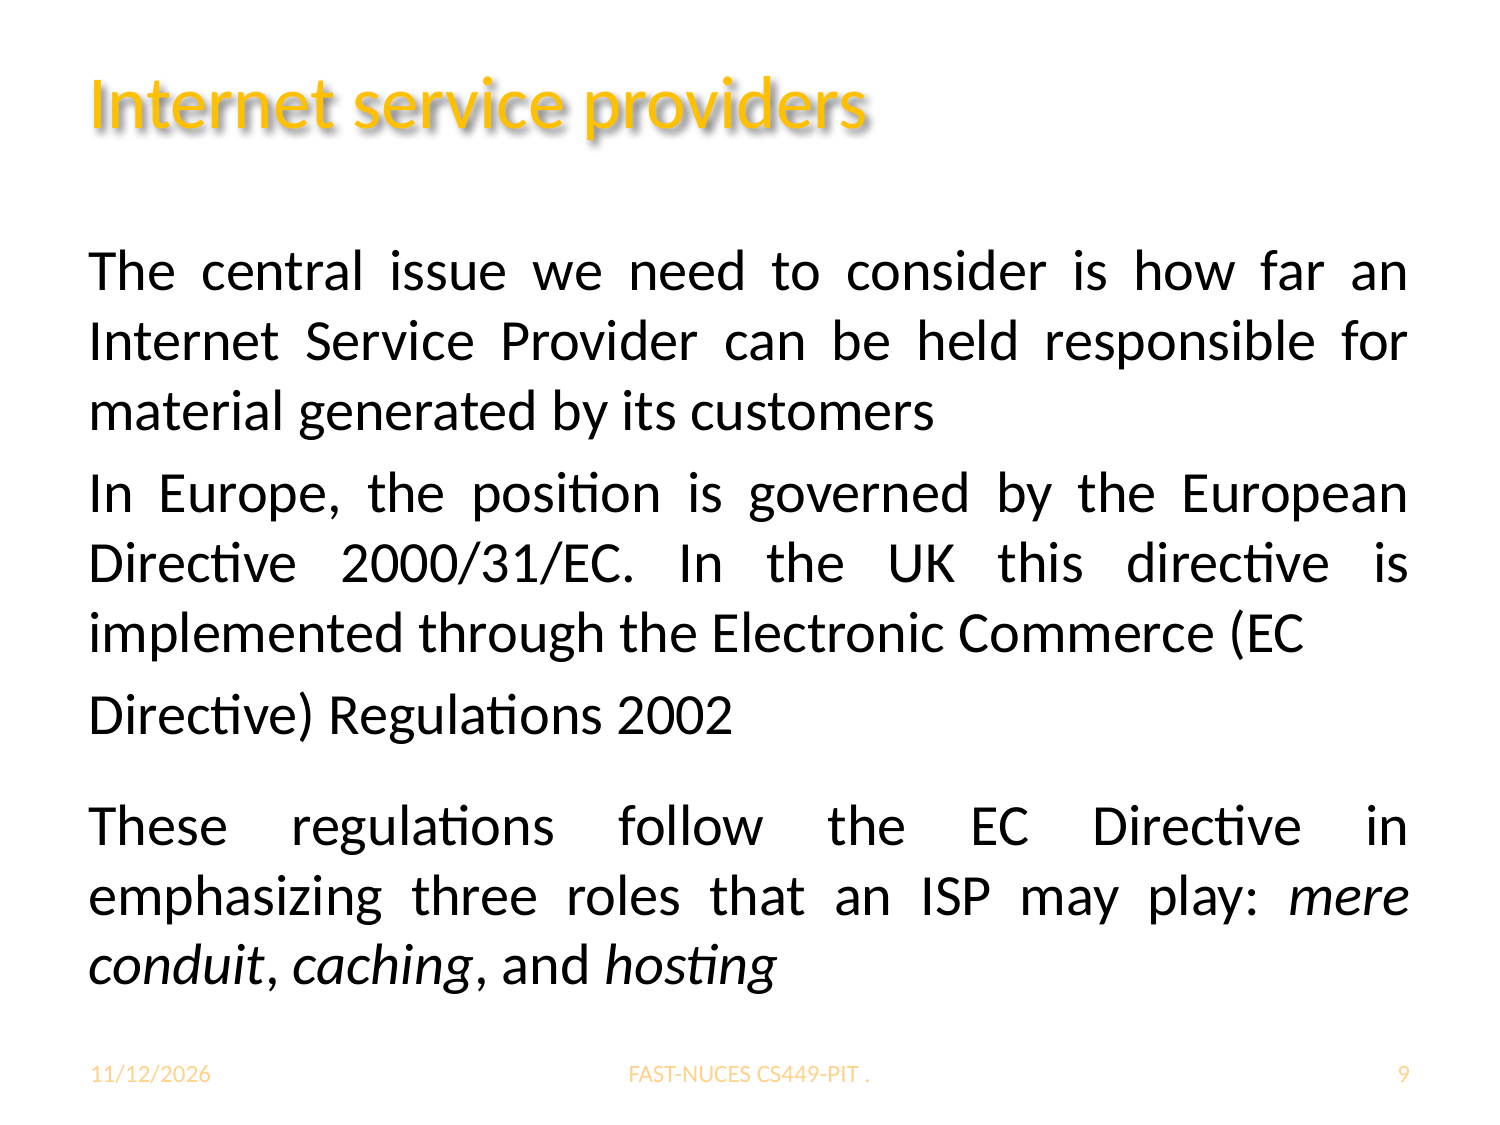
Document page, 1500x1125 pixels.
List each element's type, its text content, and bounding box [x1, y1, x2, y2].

title Internet service providers [73, 48, 1424, 149]
list The central issue we need to consider is how far an Internet Service Provider can be held responsible for material generated by its customers In Europe, the position is governed by the European Directive 2000/31/EC. In the UK this directive is implemented through the Electronic Commerce (EC Directive) Regulations 2002 These regulations follow the EC Directive in emphasizing three roles that an ISP may play: mere conduit, caching, and hosting [73, 224, 1425, 1014]
slide_number 9 [1074, 1042, 1425, 1103]
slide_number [75, 1042, 425, 1103]
footer FAST-NUCES CS449-PIT . [425, 1042, 1074, 1103]
